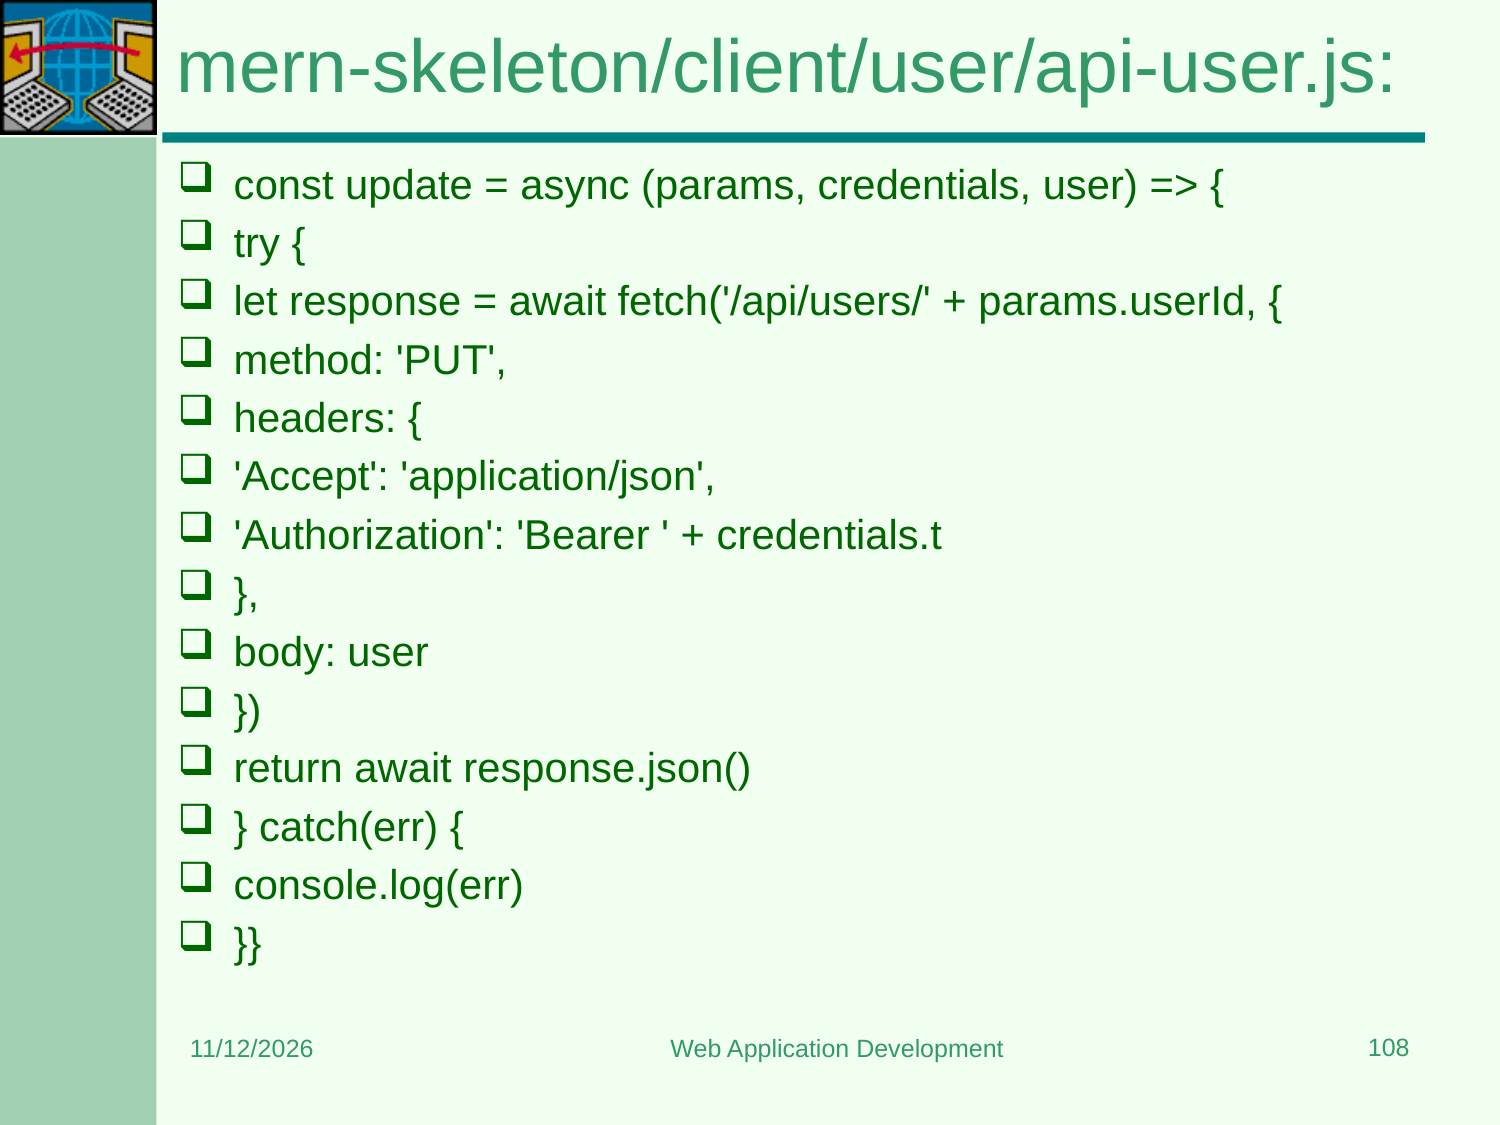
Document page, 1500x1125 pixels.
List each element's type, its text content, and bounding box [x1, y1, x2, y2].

list const update = async (params, credentials, user) => { try { let response = await fetch('/api/users/' + params.userId, { method: 'PUT', headers: { 'Accept': 'application/json', 'Authorization': 'Bearer ' + credentials.t }, body: user }) return await response.json() } catch(err) { console.log(err) }} [162, 149, 1488, 1013]
title mern-skeleton/client/user/api-user.js: [150, 0, 1425, 125]
slide_number 108 [1237, 1024, 1426, 1103]
footer Web Application Development [462, 1024, 1213, 1104]
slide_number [174, 1024, 438, 1104]
picture [0, 0, 157, 135]
